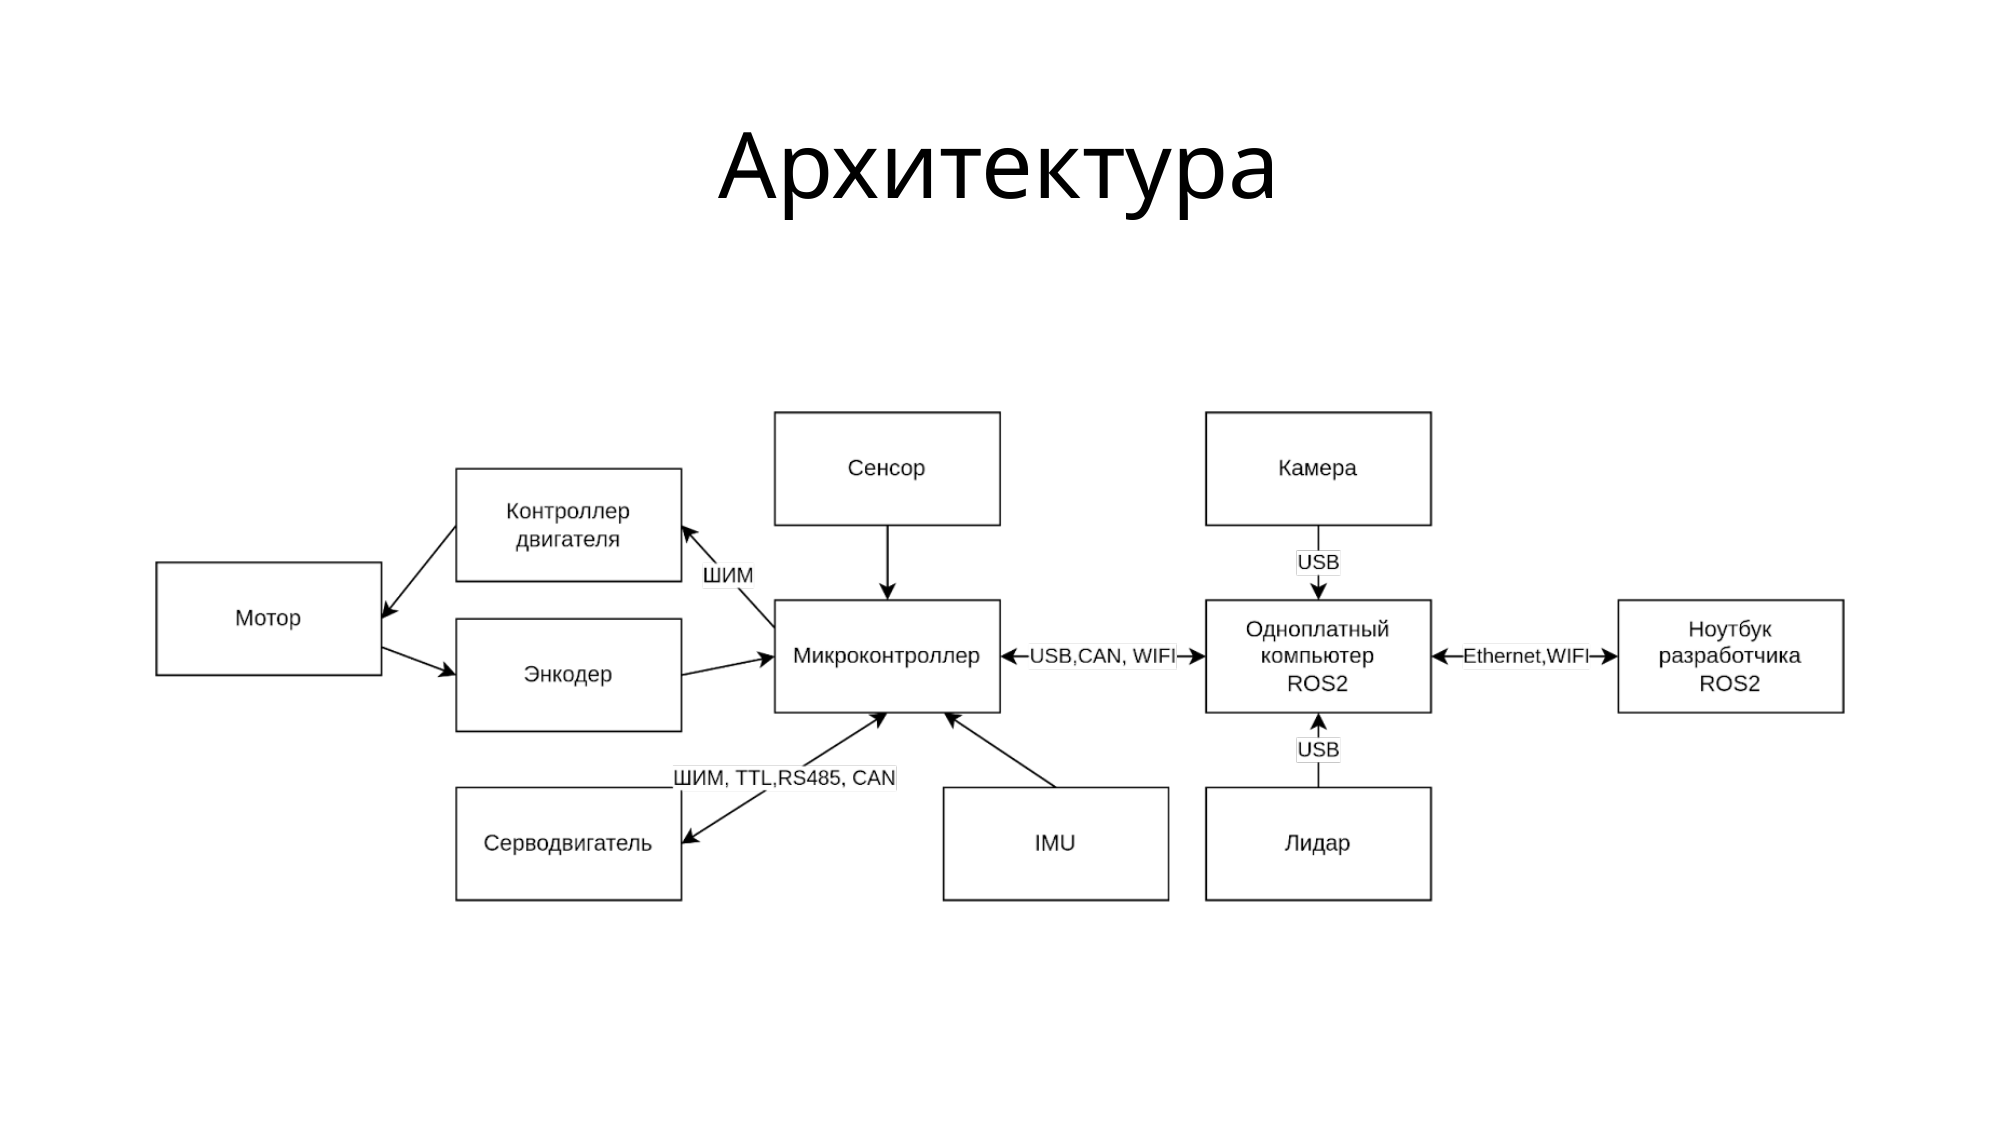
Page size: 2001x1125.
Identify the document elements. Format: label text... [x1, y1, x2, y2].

title Архитектура [137, 59, 1863, 278]
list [136, 392, 1863, 920]
